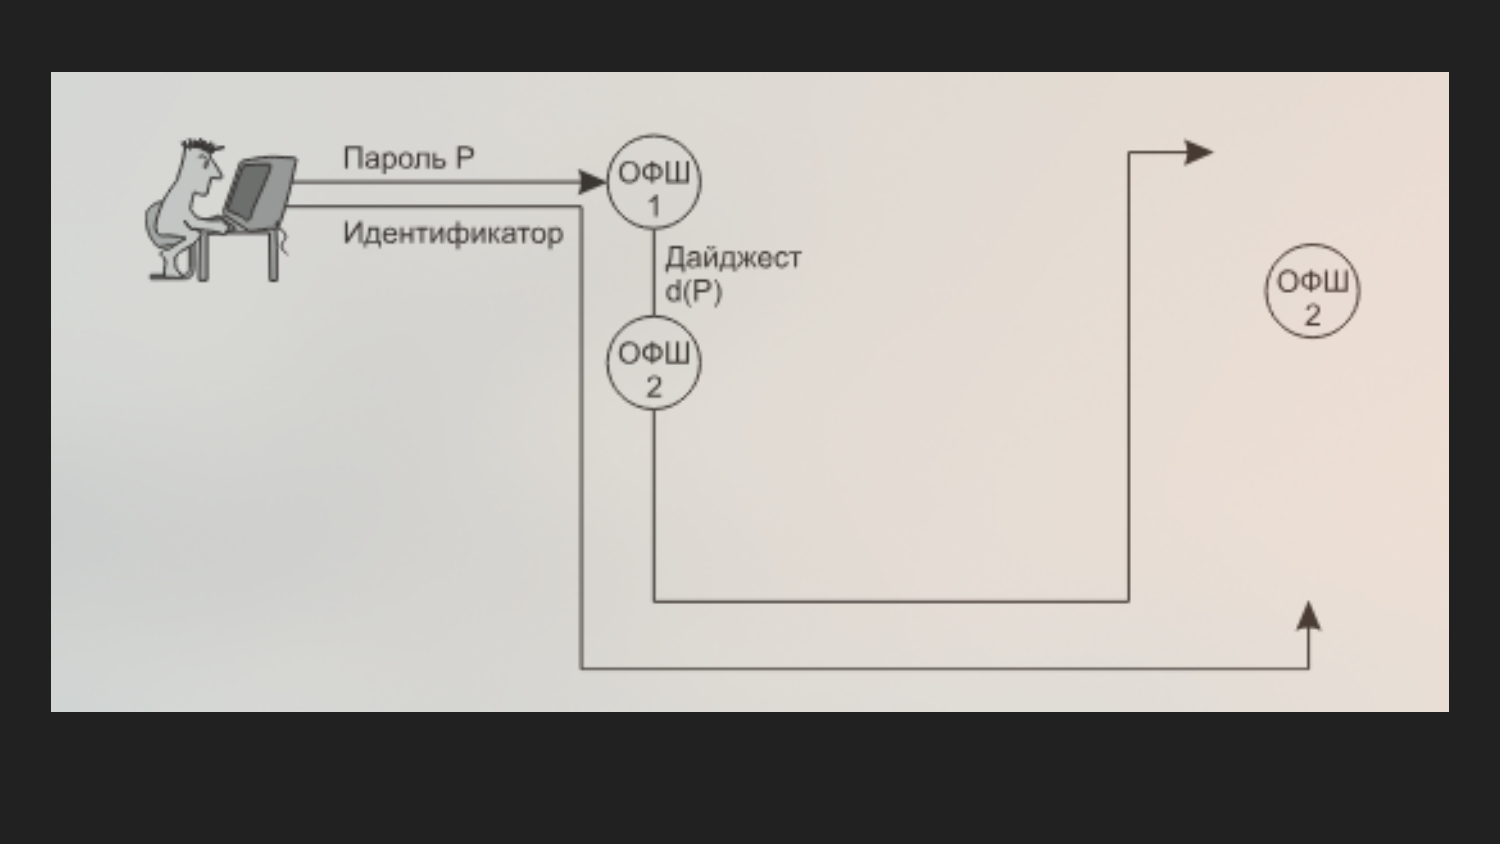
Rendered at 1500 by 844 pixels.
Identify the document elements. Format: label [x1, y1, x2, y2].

picture [50, 72, 1450, 712]
